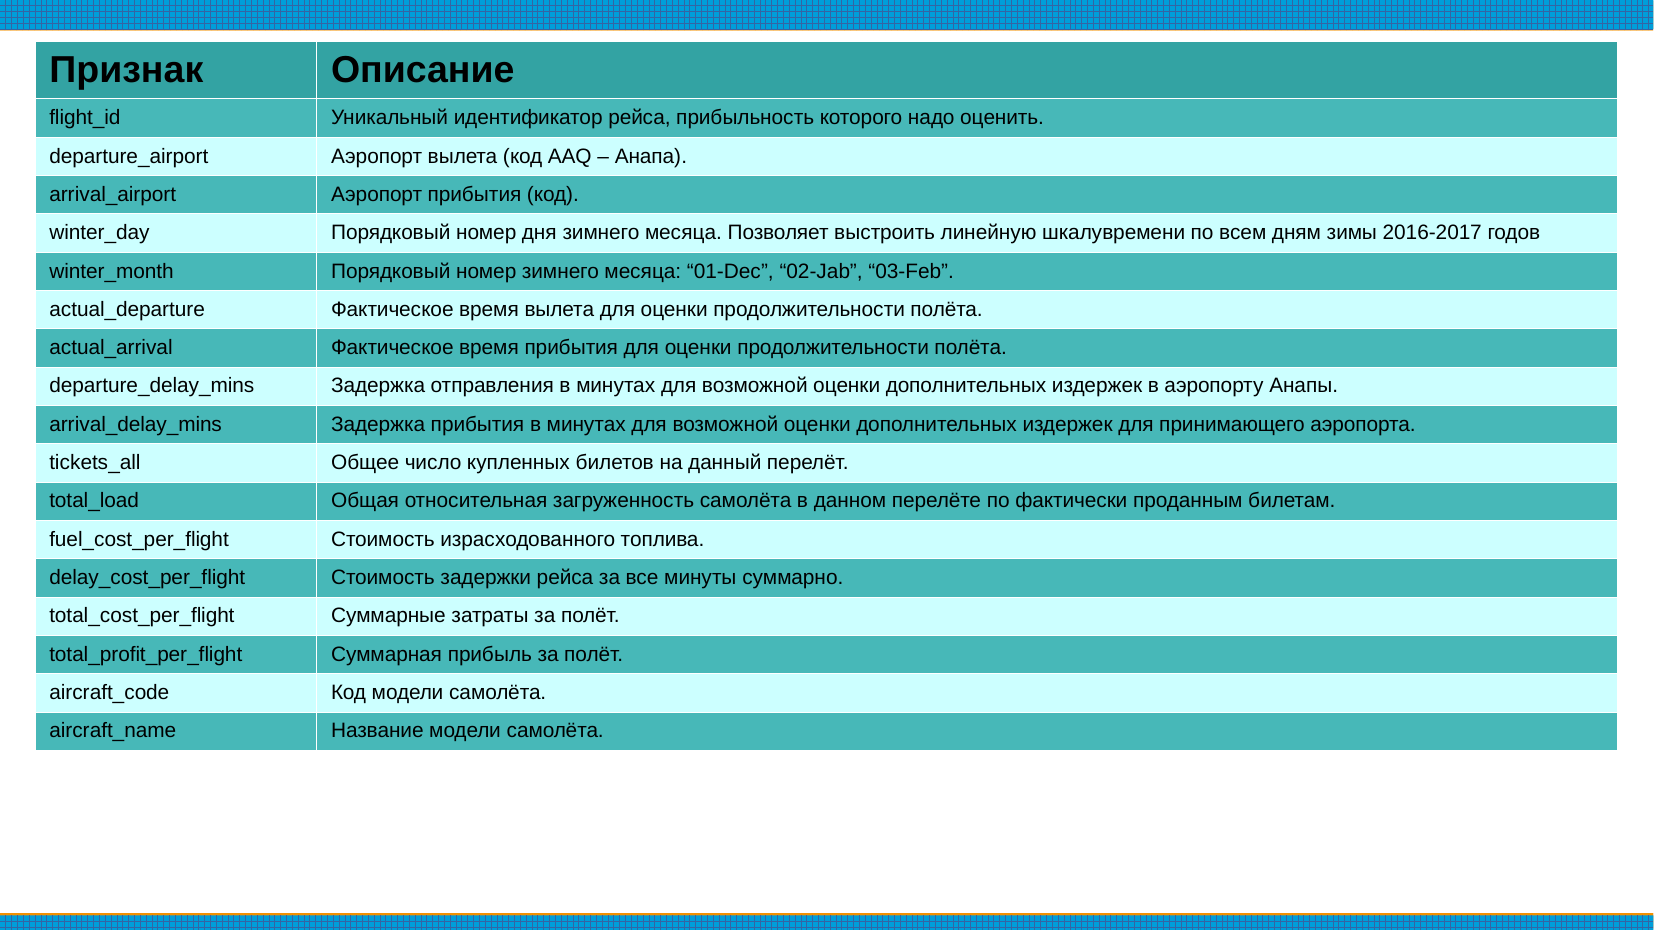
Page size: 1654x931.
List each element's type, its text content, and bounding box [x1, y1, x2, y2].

table_cell departure_delay_mins [36, 368, 316, 405]
table_cell Название модели самолёта. [317, 713, 1617, 750]
table_cell delay_cost_per_flight [36, 559, 316, 597]
table_cell arrival_delay_mins [36, 406, 316, 443]
table_cell Суммарные затраты за полёт. [317, 598, 1617, 635]
table_cell total_cost_per_flight [36, 598, 316, 635]
table_cell aircraft_code [36, 674, 316, 712]
table_header Признак [36, 42, 316, 98]
table_cell total_profit_per_flight [36, 636, 316, 673]
table_cell Задержка отправления в минутах для возможной оценки дополнительных издержек в аэропорту Анапы. [317, 368, 1617, 405]
table_cell actual_arrival [36, 329, 316, 367]
table_cell Фактическое время вылета для оценки продолжительности полёта. [317, 291, 1617, 328]
table_cell actual_departure [36, 291, 316, 328]
table_cell winter_month [36, 253, 316, 290]
table_cell Код модели самолёта. [317, 674, 1617, 712]
table_cell Задержка прибытия в минутах для возможной оценки дополнительных издержек для принимающего аэропорта. [317, 406, 1617, 443]
table_cell Общее число купленных билетов на данный перелёт. [317, 444, 1617, 482]
table_cell arrival_airport [36, 176, 316, 213]
table_cell flight_id [36, 99, 316, 137]
table_cell Фактическое время прибытия для оценки продолжительности полёта. [317, 329, 1617, 367]
table_cell total_load [36, 483, 316, 520]
table_cell Суммарная прибыль за полёт. [317, 636, 1617, 673]
table_cell Порядковый номер зимнего месяца: “01-Dec”, “02-Jab”, “03-Feb”. [317, 253, 1617, 290]
table_cell Аэропорт вылета (код AAQ – Анапа). [317, 138, 1617, 175]
table_cell Аэропорт прибытия (код). [317, 176, 1617, 213]
table_cell Общая относительная загруженность самолёта в данном перелёте по фактически проданным билетам. [317, 483, 1617, 520]
table_header Описание [317, 42, 1617, 98]
table_cell winter_day [36, 214, 316, 252]
table_cell aircraft_name [36, 713, 316, 750]
table_cell departure_airport [36, 138, 316, 175]
table_cell Стоимость израсходованного топлива. [317, 521, 1617, 558]
table_cell tickets_all [36, 444, 316, 482]
table_cell Стоимость задержки рейса за все минуты суммарно. [317, 559, 1617, 597]
table_cell Порядковый номер дня зимнего месяца. Позволяет выстроить линейную шкалувремени по всем дням зимы 2016-2017 годов [317, 214, 1617, 252]
table_cell fuel_cost_per_flight [36, 521, 316, 558]
table_cell Уникальный идентификатор рейса, прибыльность которого надо оценить. [317, 99, 1617, 137]
